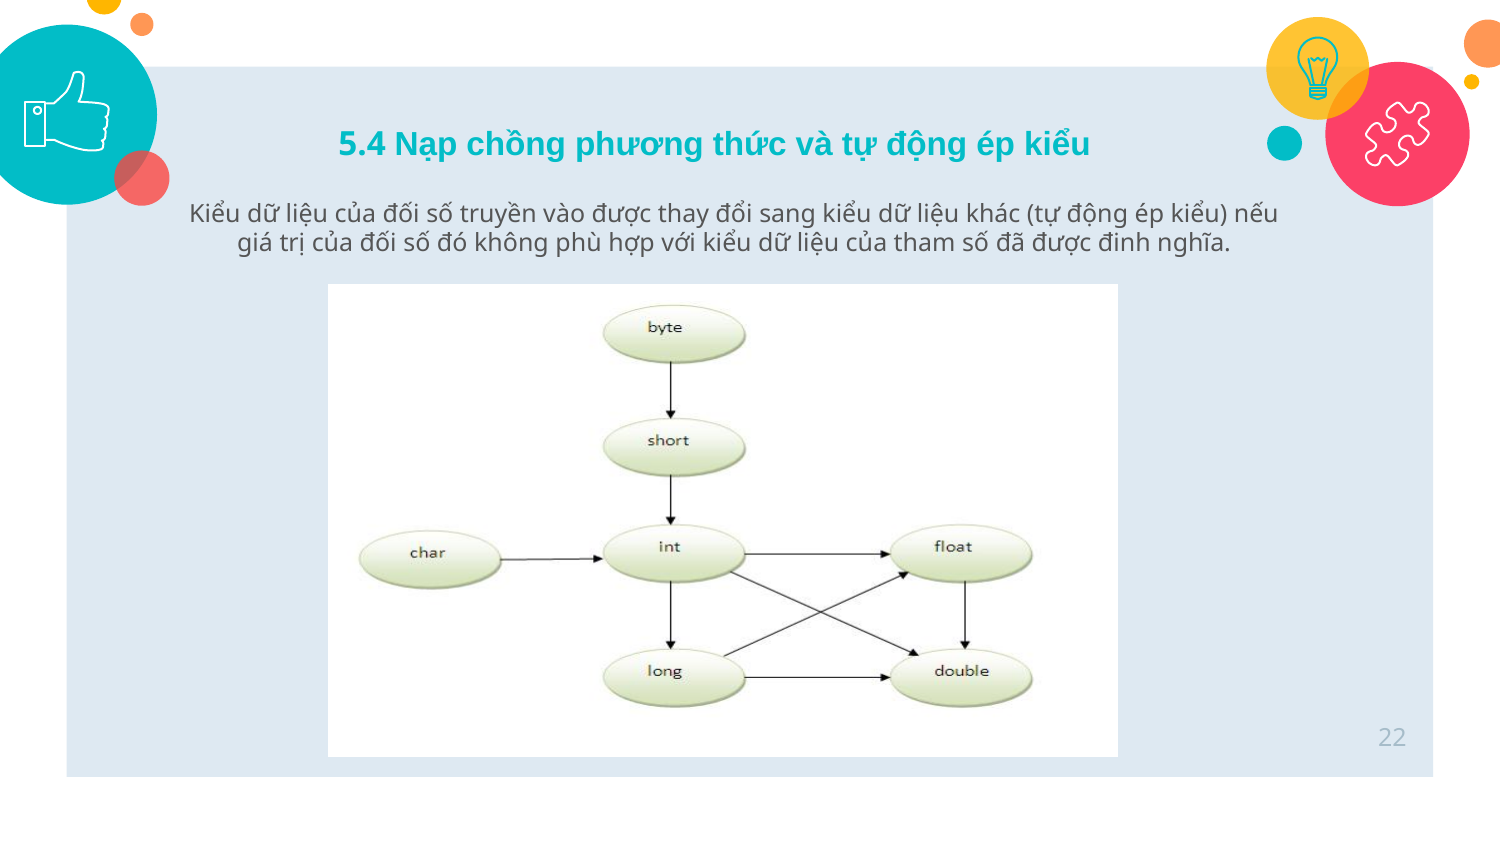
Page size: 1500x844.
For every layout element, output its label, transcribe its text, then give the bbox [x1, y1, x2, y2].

slide_number 22 [1331, 706, 1422, 771]
picture [328, 284, 1118, 757]
text_box 5.4 Nạp chồng phương thức và tự động ép kiểu [323, 114, 1147, 170]
text_box Kiểu dữ liệu của đối số truyền vào được thay đổi sang kiểu dữ liệu khác (tự động ép kiểu) nếu giá trị của đối số đó không phù hợp với kiểu dữ liệu của tham số đã được đinh nghĩa. [156, 189, 1314, 265]
